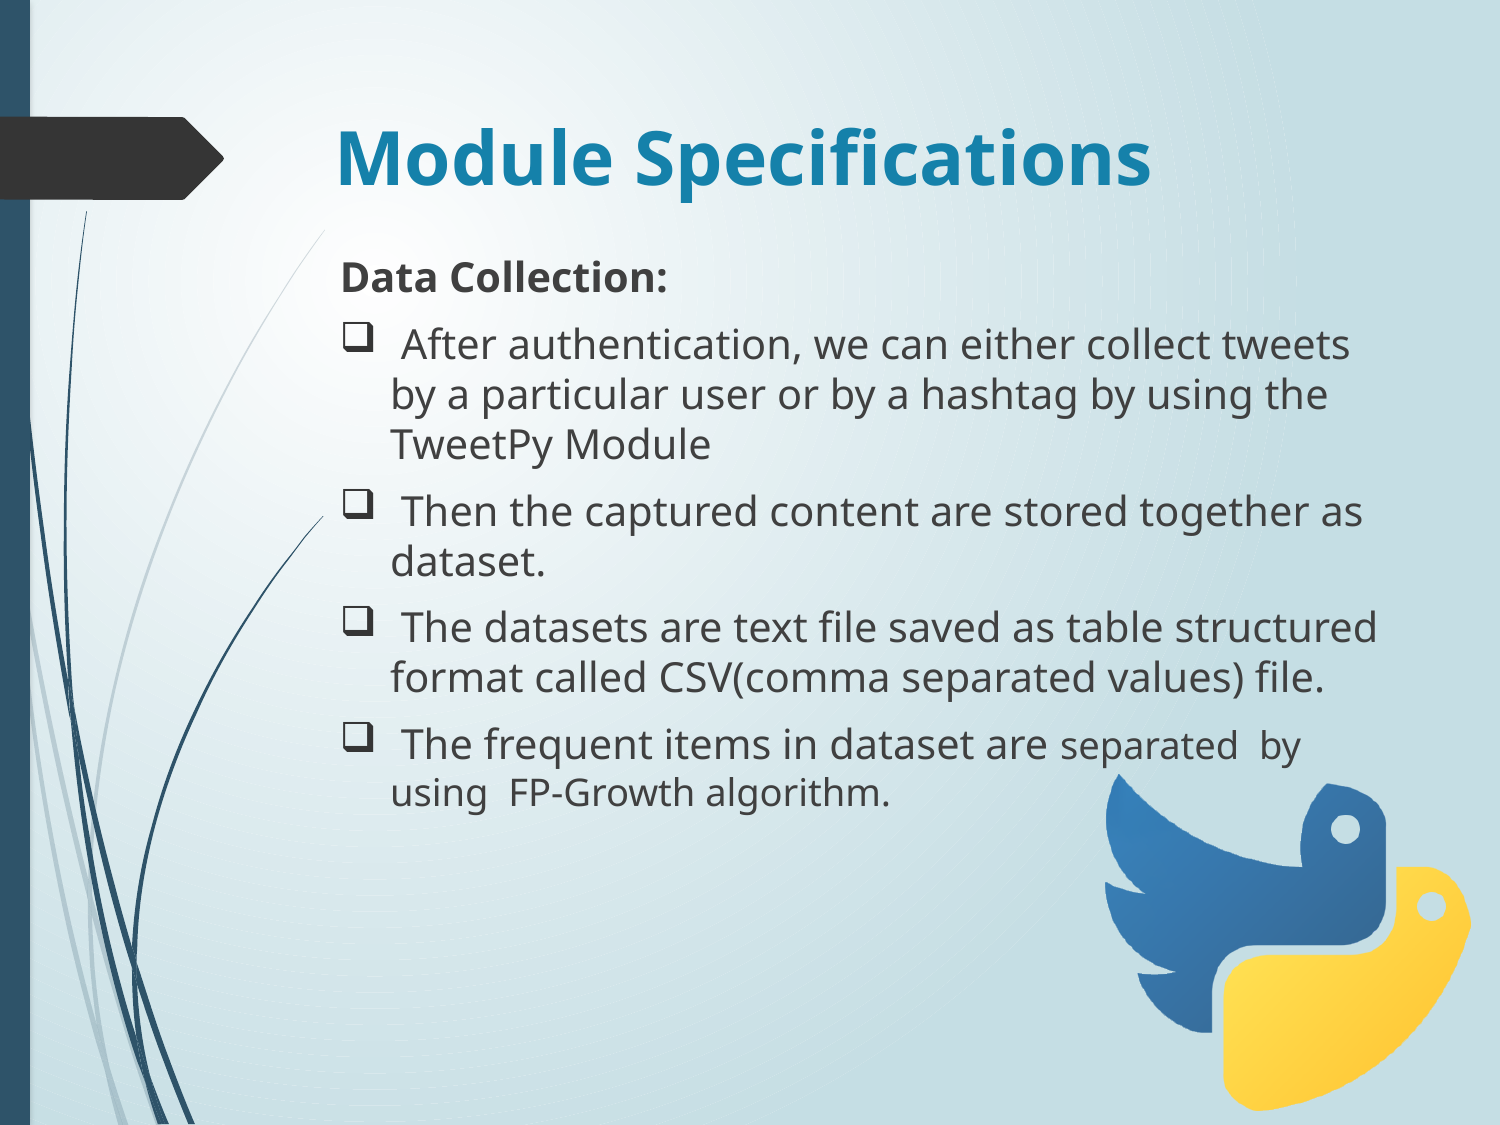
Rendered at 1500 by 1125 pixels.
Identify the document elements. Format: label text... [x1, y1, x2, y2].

picture [1061, 715, 1500, 1125]
list Data Collection: After authentication, we can either collect tweets by a particular user or by a hashtag by using the TweetPy Module Then the captured content are stored together as dataset. The datasets are text file saved as table structured format called CSV(comma separated values) file. The frequent items in dataset are separated by using FP-Growth algorithm. [324, 243, 1407, 864]
title Module Specifications [319, 102, 1400, 313]
